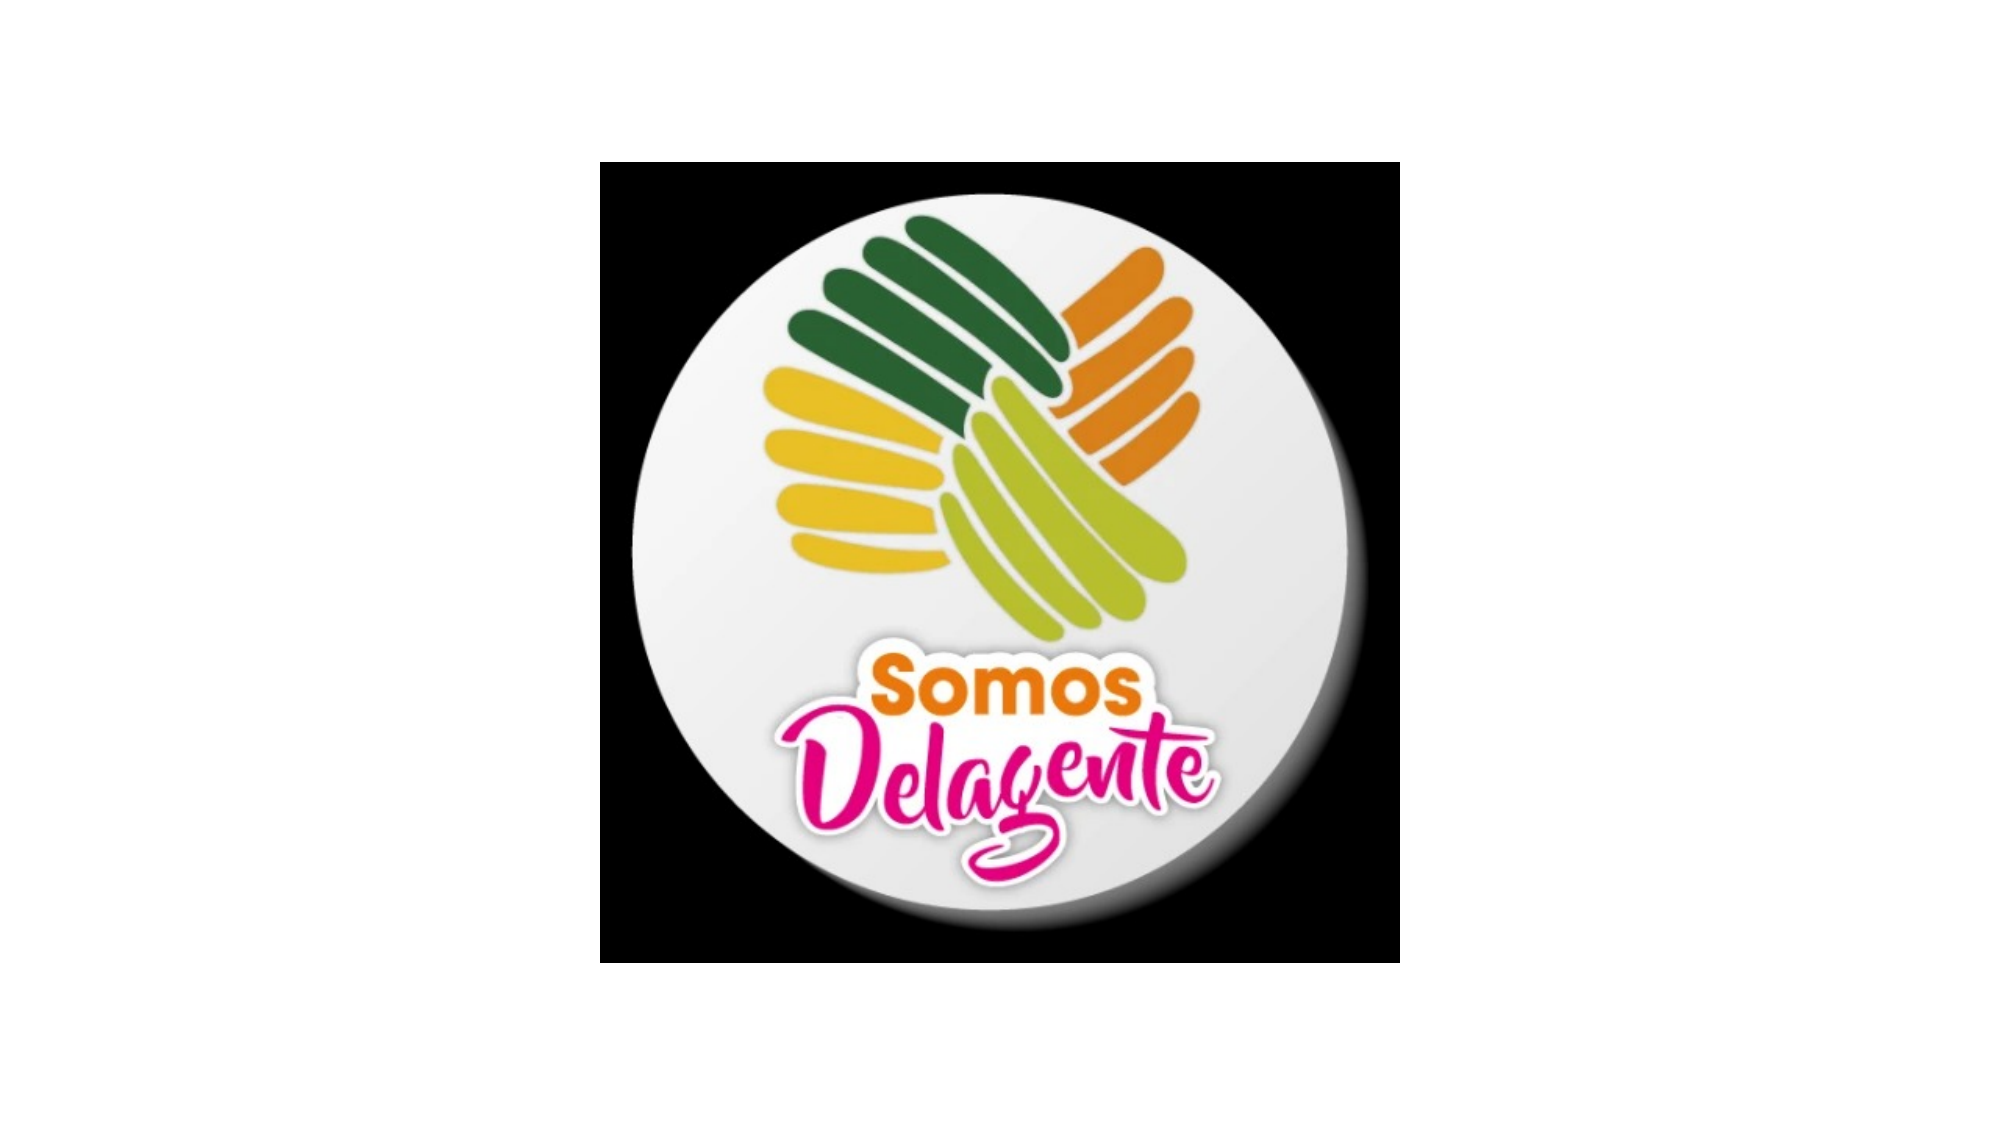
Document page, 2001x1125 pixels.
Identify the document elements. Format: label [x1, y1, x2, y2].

picture [599, 162, 1400, 963]
